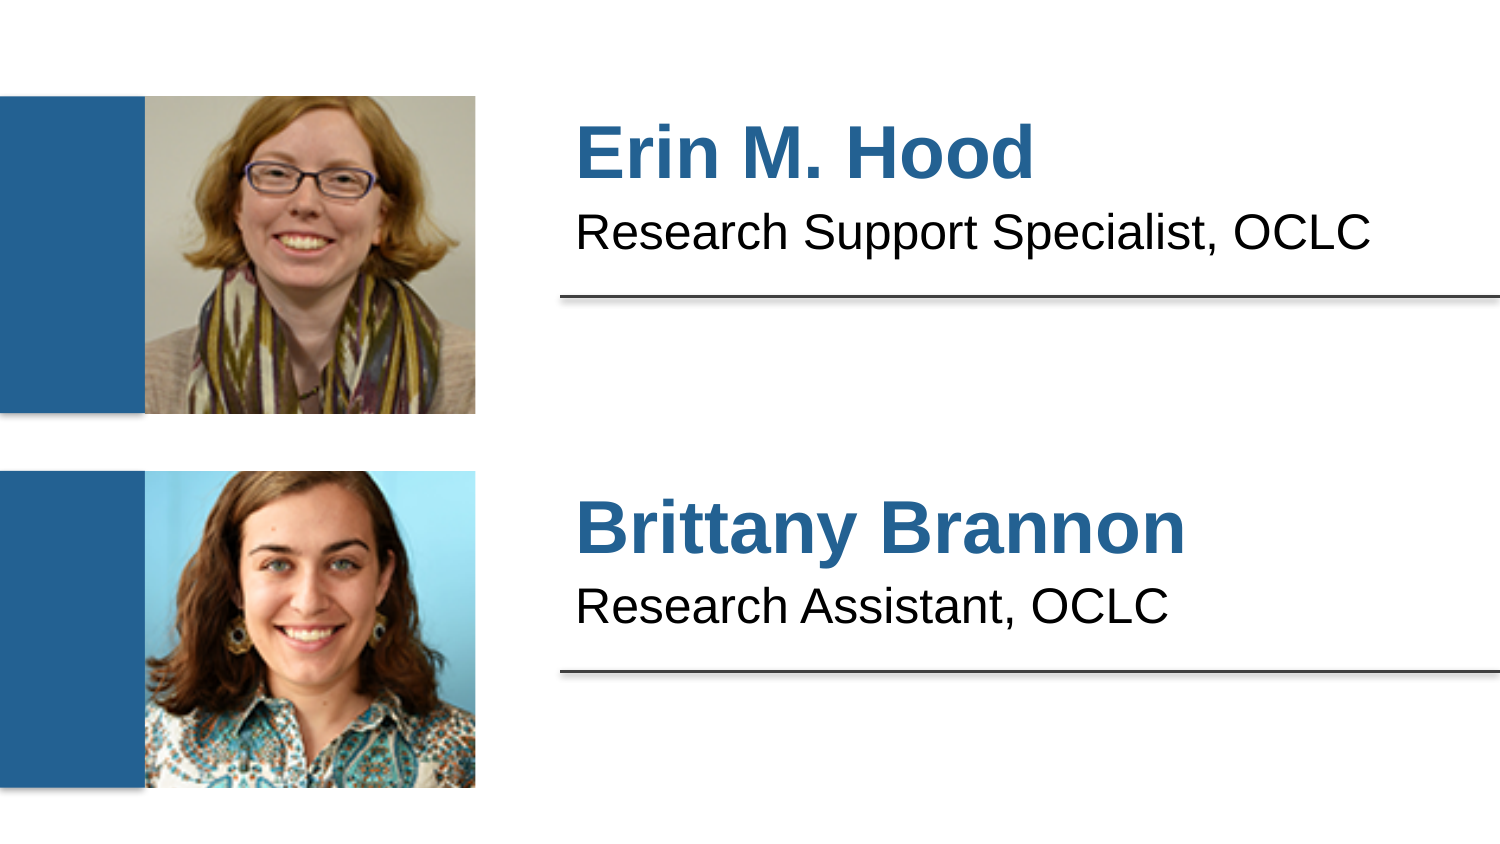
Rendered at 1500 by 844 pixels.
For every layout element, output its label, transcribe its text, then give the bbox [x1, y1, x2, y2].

list Erin M. Hood [560, 96, 1500, 177]
list Research Support Specialist, OCLC [560, 192, 1500, 297]
list Research Assistant, OCLC [560, 566, 1500, 672]
list Brittany Brannon [560, 471, 1500, 552]
picture [144, 471, 476, 789]
picture [144, 96, 476, 414]
